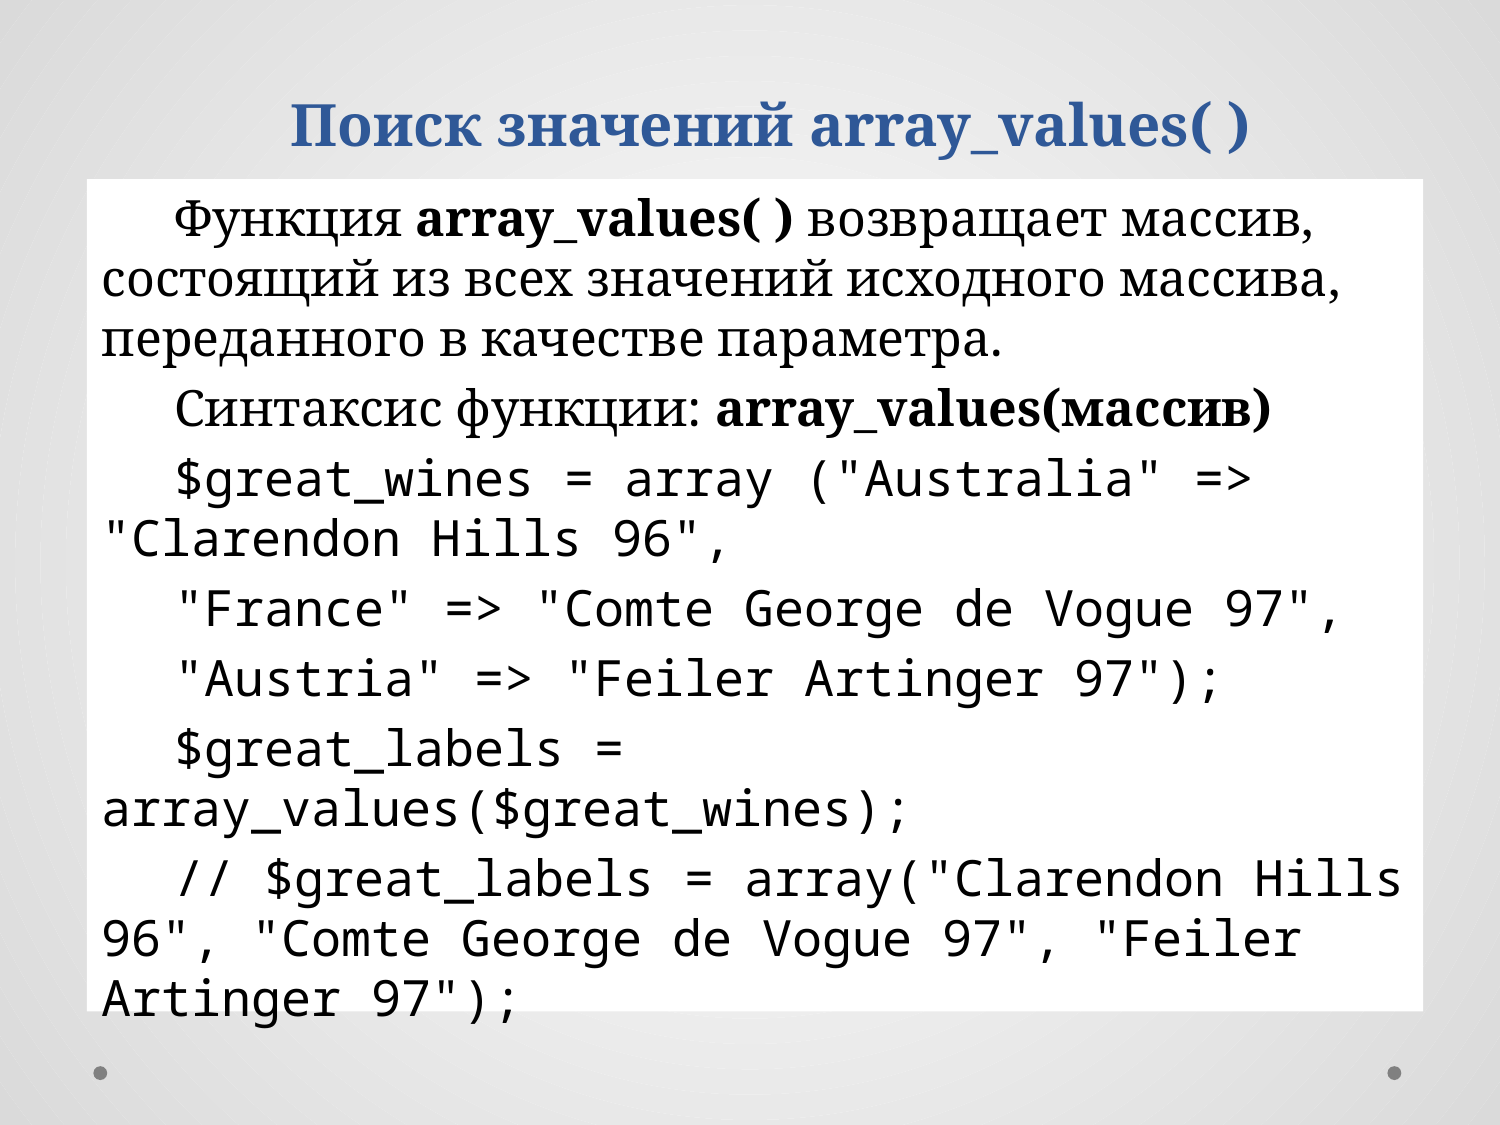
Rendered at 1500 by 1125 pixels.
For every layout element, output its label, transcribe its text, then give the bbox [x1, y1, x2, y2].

text_box Функция array_values( ) возвращает массив, состоящий из всех значений исходного массива, переданного в качестве параметра. Синтаксис функции: array_values(массив) $great_wines = array ("Australia" => "Clarendon Hills 96", "France" => "Comte George de Vogue 97", "Austria" => "Feiler Artinger 97"); $great_labels = array_values($great_wines); // $great_labels = аrrау("Clarendon Hills 96", "Comte George de Vogue 97", "Feiler Artinger 97"); [86, 179, 1424, 1012]
text_box Поиск значений array_values( ) [118, 80, 1424, 166]
